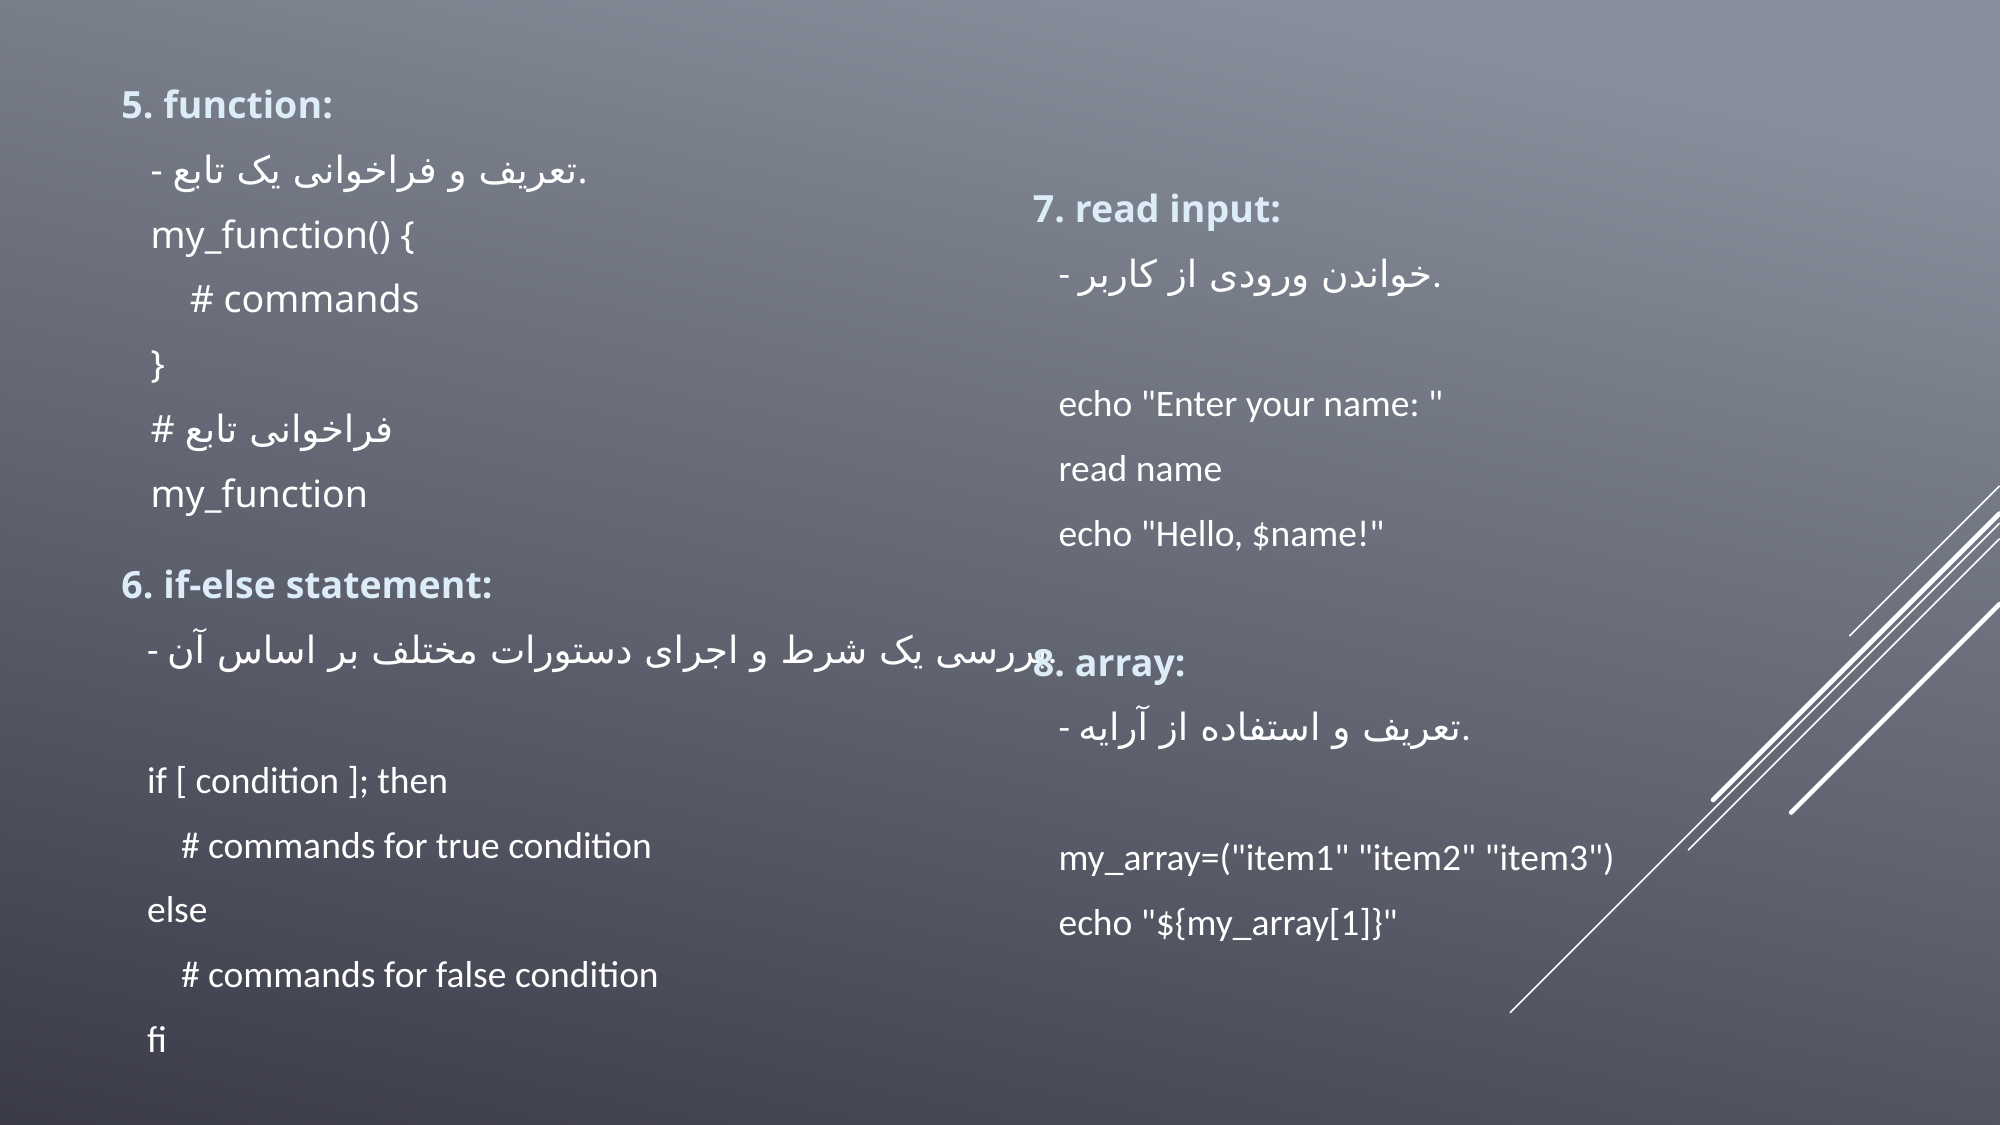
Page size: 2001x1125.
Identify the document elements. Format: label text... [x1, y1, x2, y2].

text_box 5. function: - تعریف و فراخوانی یک تابع. my_function() { # commands } # فراخوانی تابع my_function [106, 70, 1107, 523]
text_box 6. if-else statement: - بررسی یک شرط و اجرای دستورات مختلف بر اساس آن. if [ condition ]; then # commands for true condition else # commands for false condition fi [106, 551, 1107, 1068]
text_box 7. read input: - خواندن ورودی از کاربر. echo "Enter your name: " read name echo "Hello, $name!" 8. array: - تعریف و استفاده از آرایه. my_array=("item1" "item2" "item3") echo "${my_array[1]}" [1018, 174, 2000, 1015]
